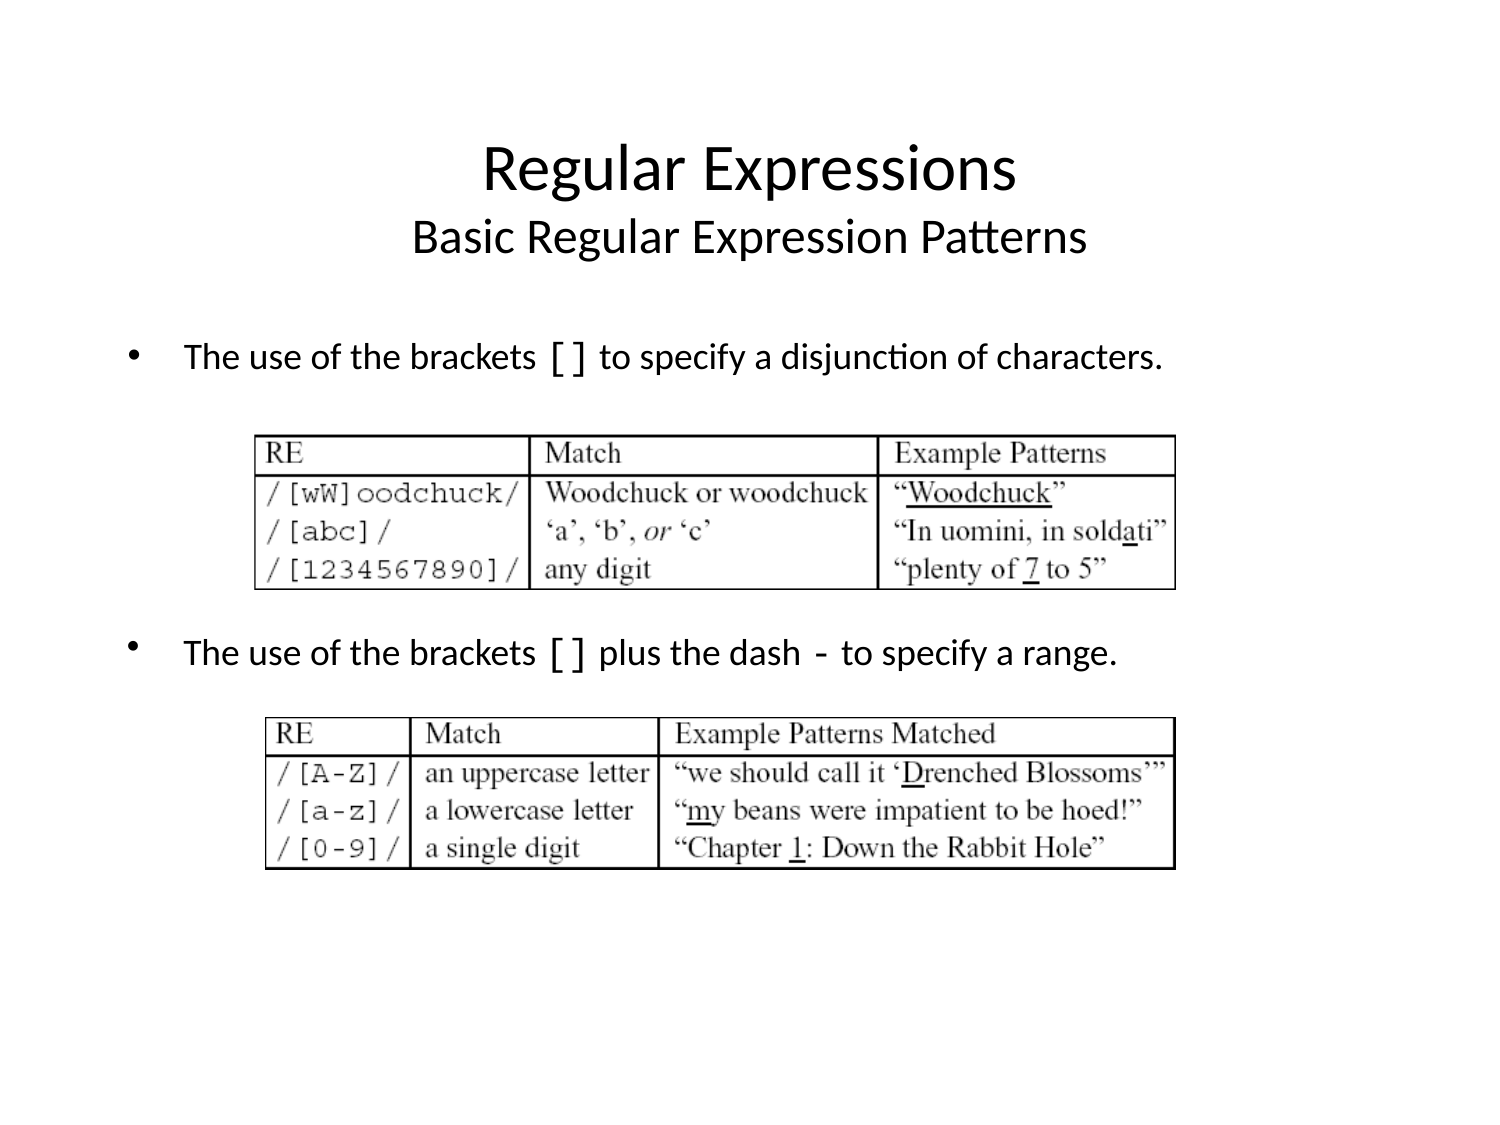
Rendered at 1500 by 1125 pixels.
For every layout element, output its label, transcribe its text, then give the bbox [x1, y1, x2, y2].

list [265, 716, 1176, 870]
list The use of the brackets [] to specify a disjunction of characters. [112, 324, 1436, 421]
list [253, 432, 1176, 590]
title Regular Expressions Basic Regular Expression Patterns [112, 99, 1388, 288]
text_box The use of the brackets [] plus the dash - to specify a range. [112, 620, 1341, 693]
